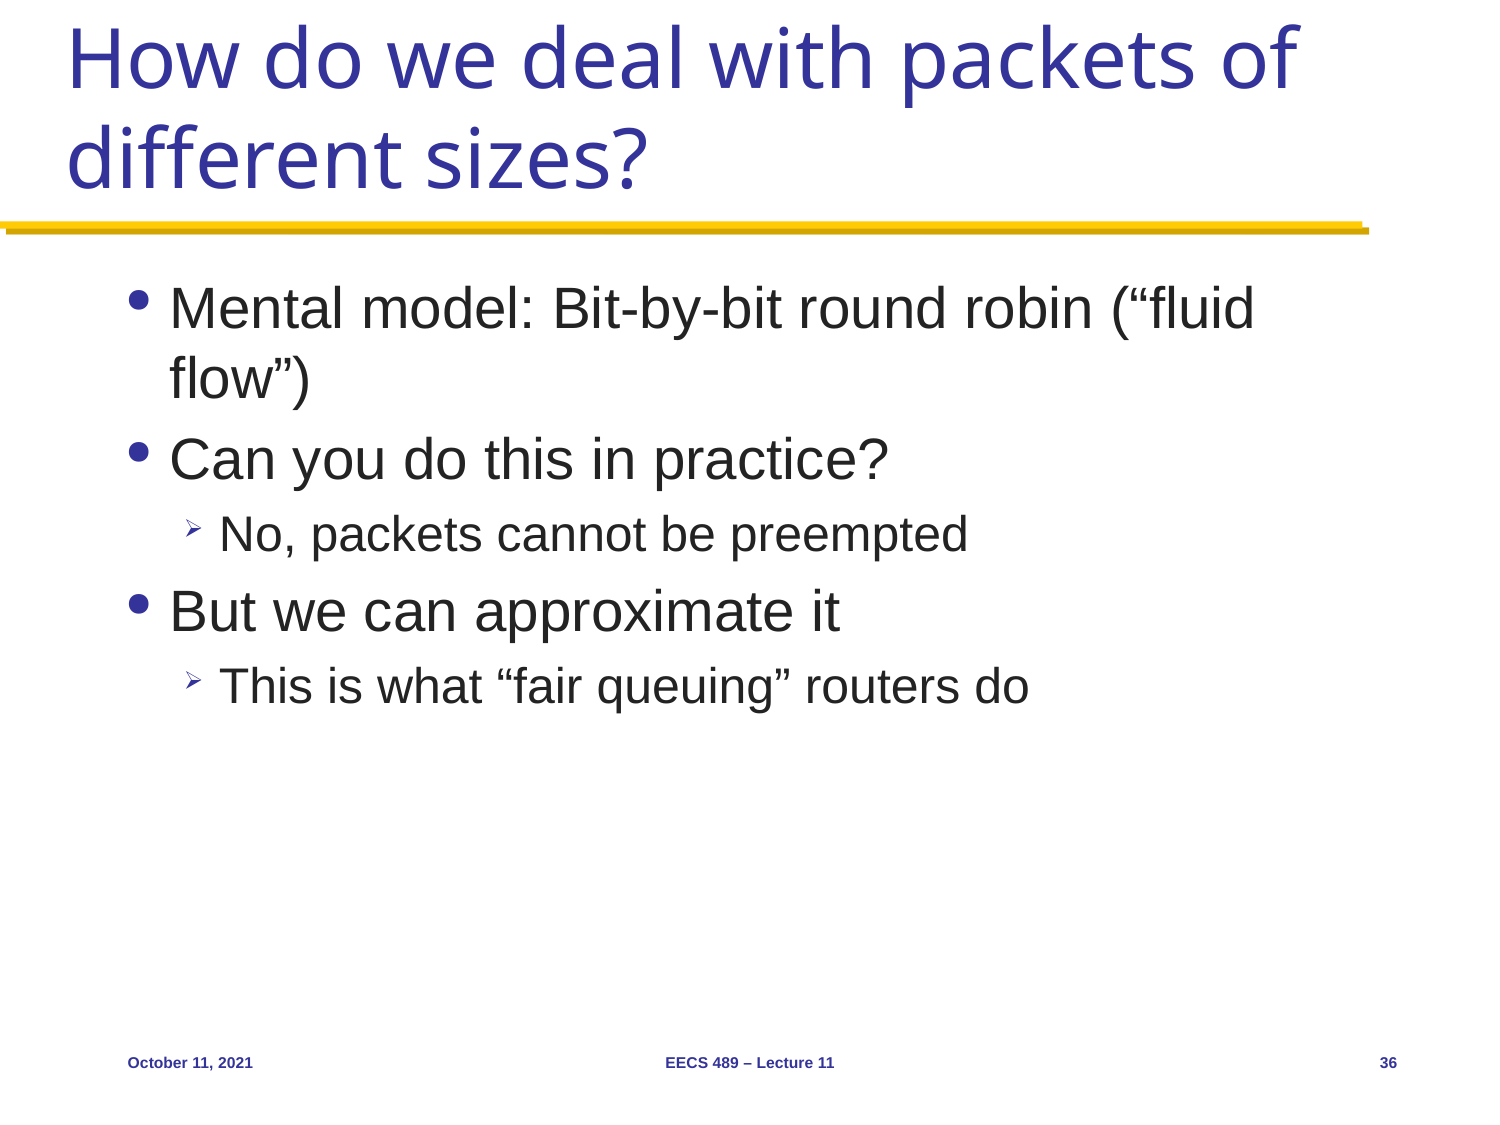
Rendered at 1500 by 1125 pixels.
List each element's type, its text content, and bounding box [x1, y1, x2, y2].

list Mental model: Bit-by-bit round robin (“fluid flow”) Can you do this in practice? No, packets cannot be preempted But we can approximate it This is what “fair queuing” routers do [112, 262, 1413, 988]
slide_number 36 [1312, 1024, 1413, 1101]
footer EECS 489 – Lecture 11 [512, 1024, 988, 1101]
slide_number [112, 1024, 426, 1101]
title How do we deal with packets of different sizes? [49, 24, 1451, 213]
